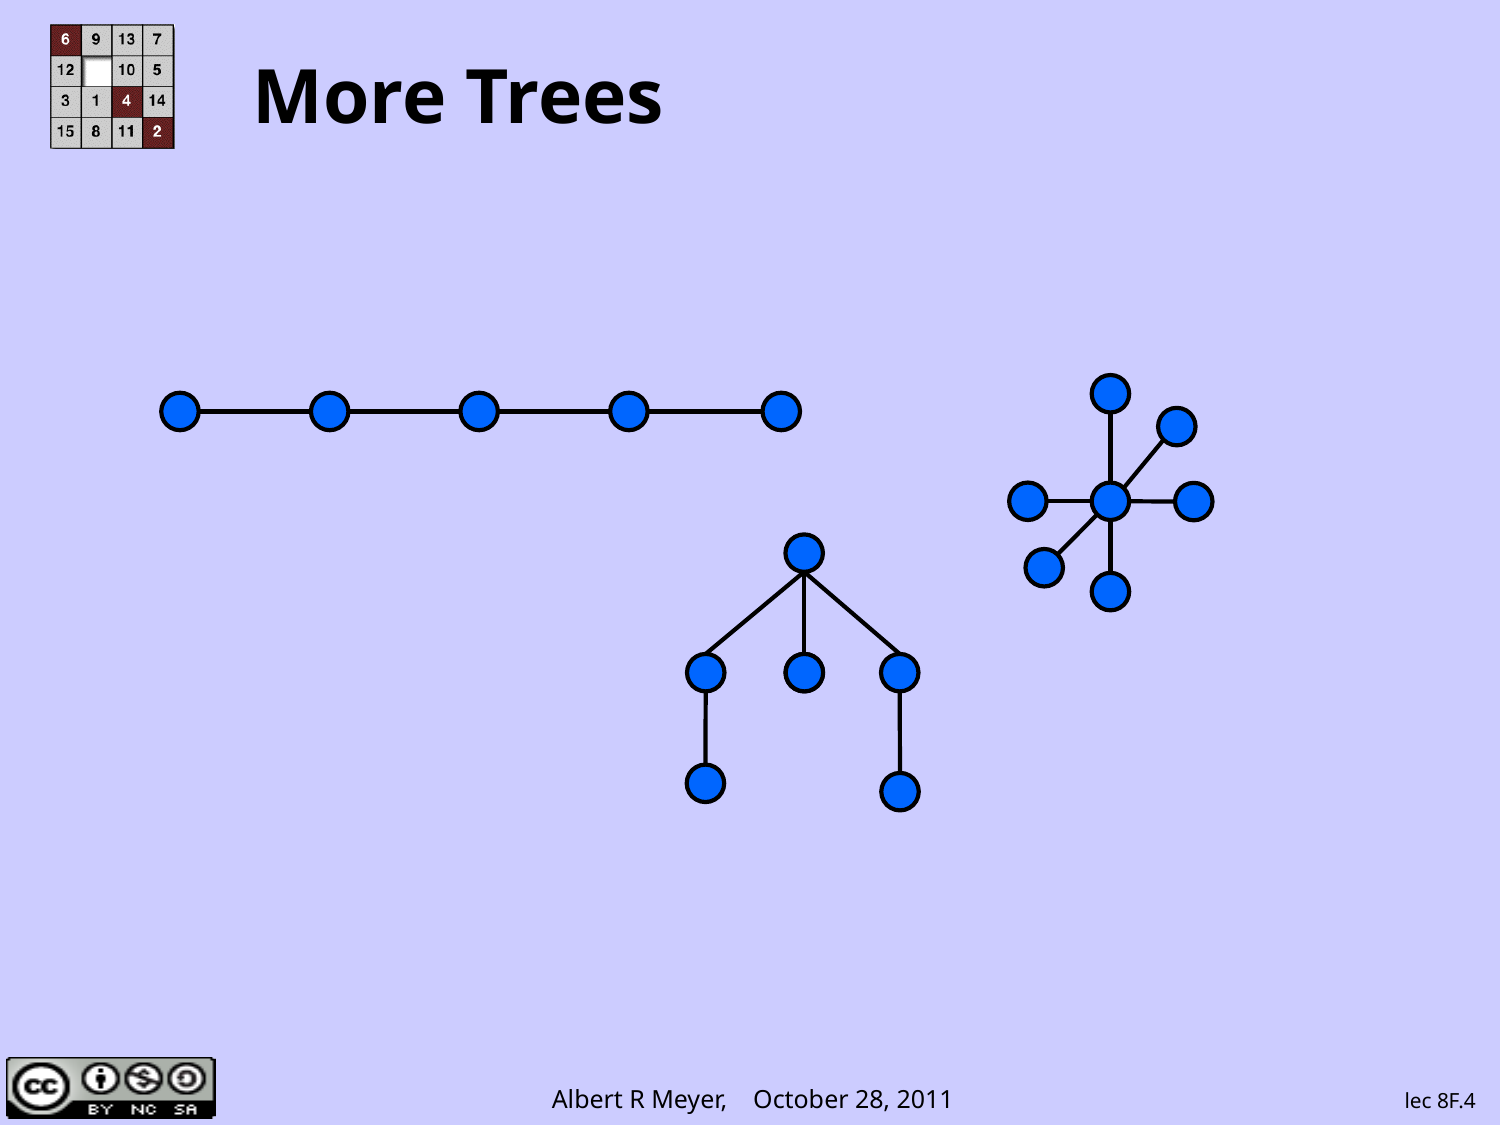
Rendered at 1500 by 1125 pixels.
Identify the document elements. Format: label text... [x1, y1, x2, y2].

picture [6, 1057, 216, 1119]
slide_number lec 8F.4 [1247, 1079, 1491, 1121]
picture [50, 24, 175, 149]
title More Trees [237, 0, 1476, 188]
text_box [160, 374, 1213, 811]
